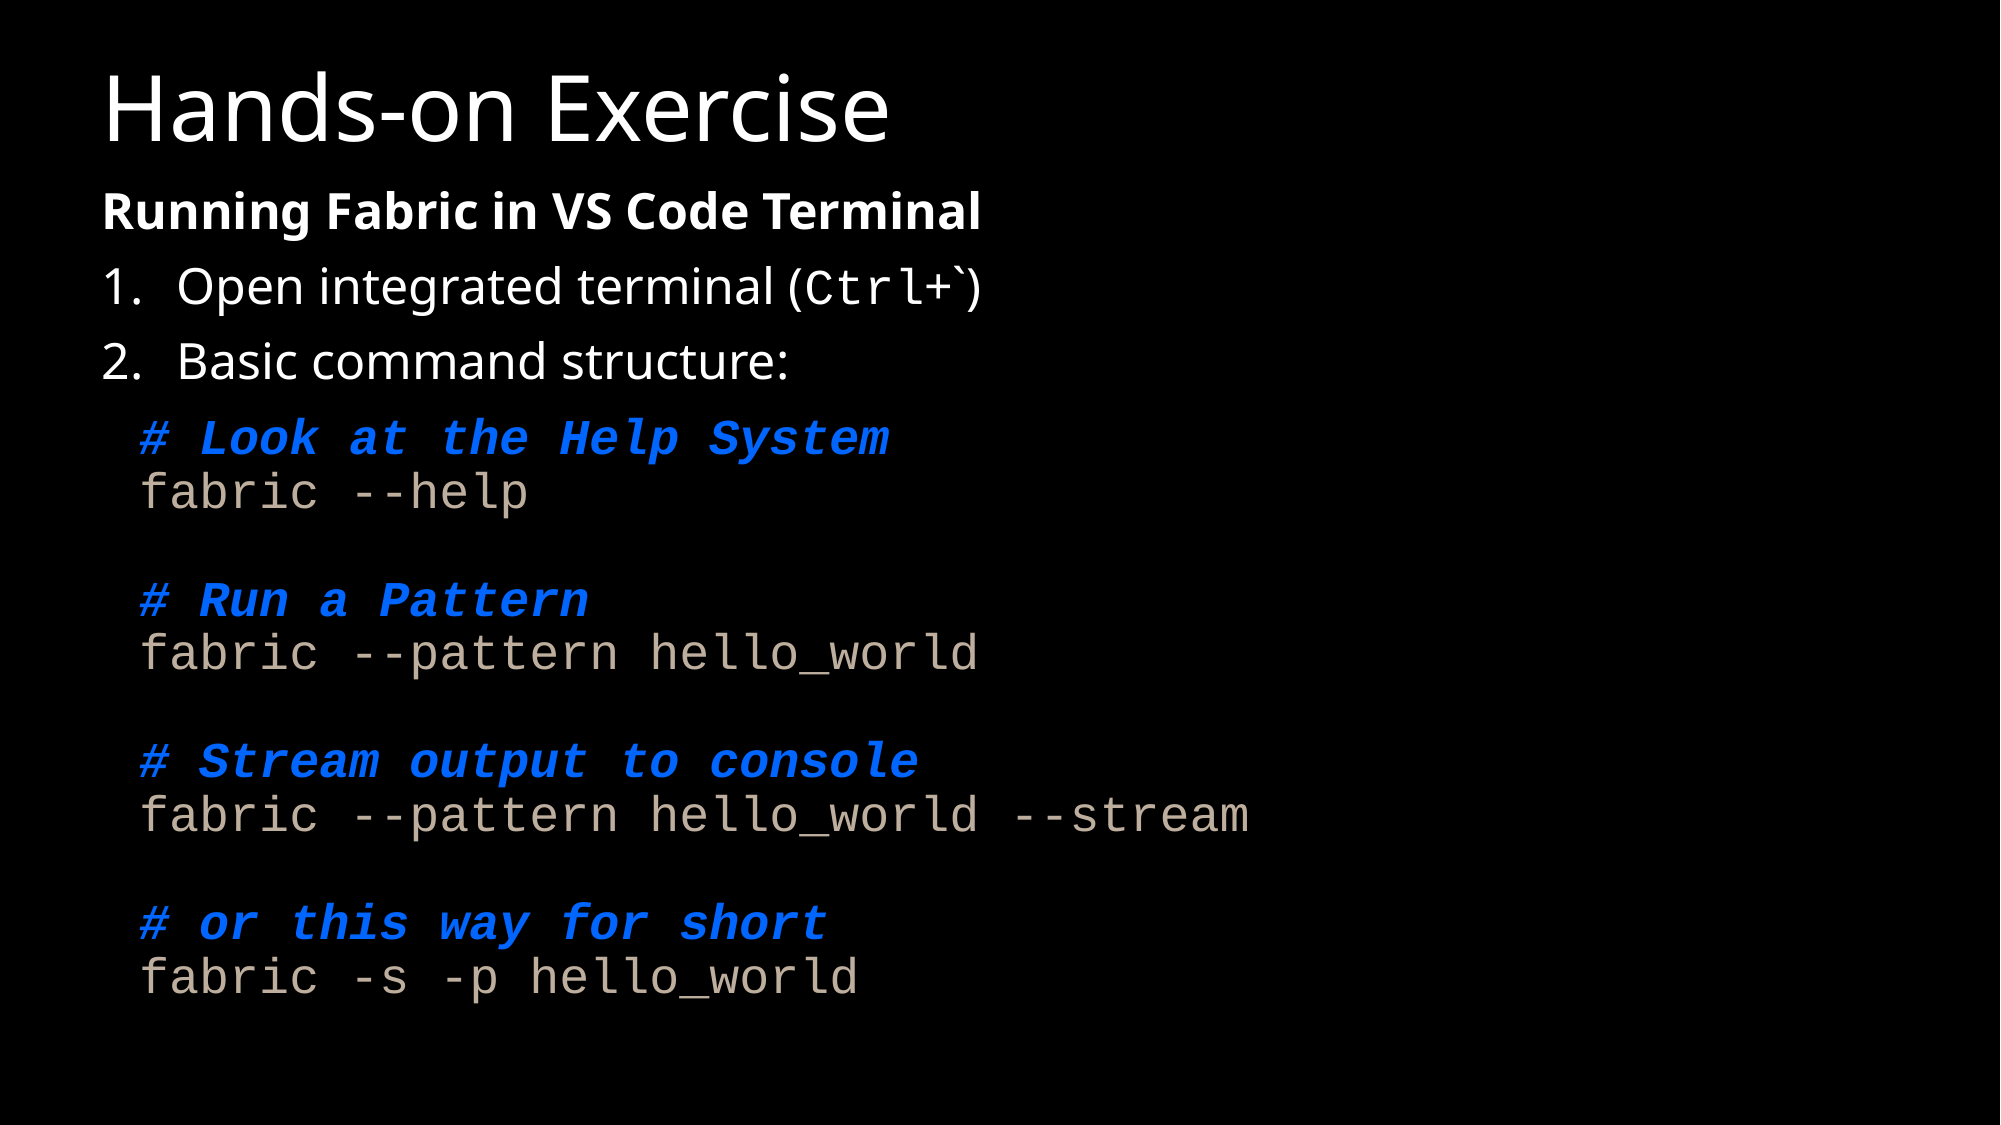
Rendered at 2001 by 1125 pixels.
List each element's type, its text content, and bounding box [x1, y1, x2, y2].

title Hands-on Exercise [86, 59, 1916, 165]
list Running Fabric in VS Code Terminal Open integrated terminal (Ctrl+`) Basic command structure: # Look at the Help System fabric --help # Run a Pattern fabric --pattern hello_world # Stream output to console fabric --pattern hello_world --stream # or this way for short fabric -s -p hello_world [86, 178, 1916, 1014]
